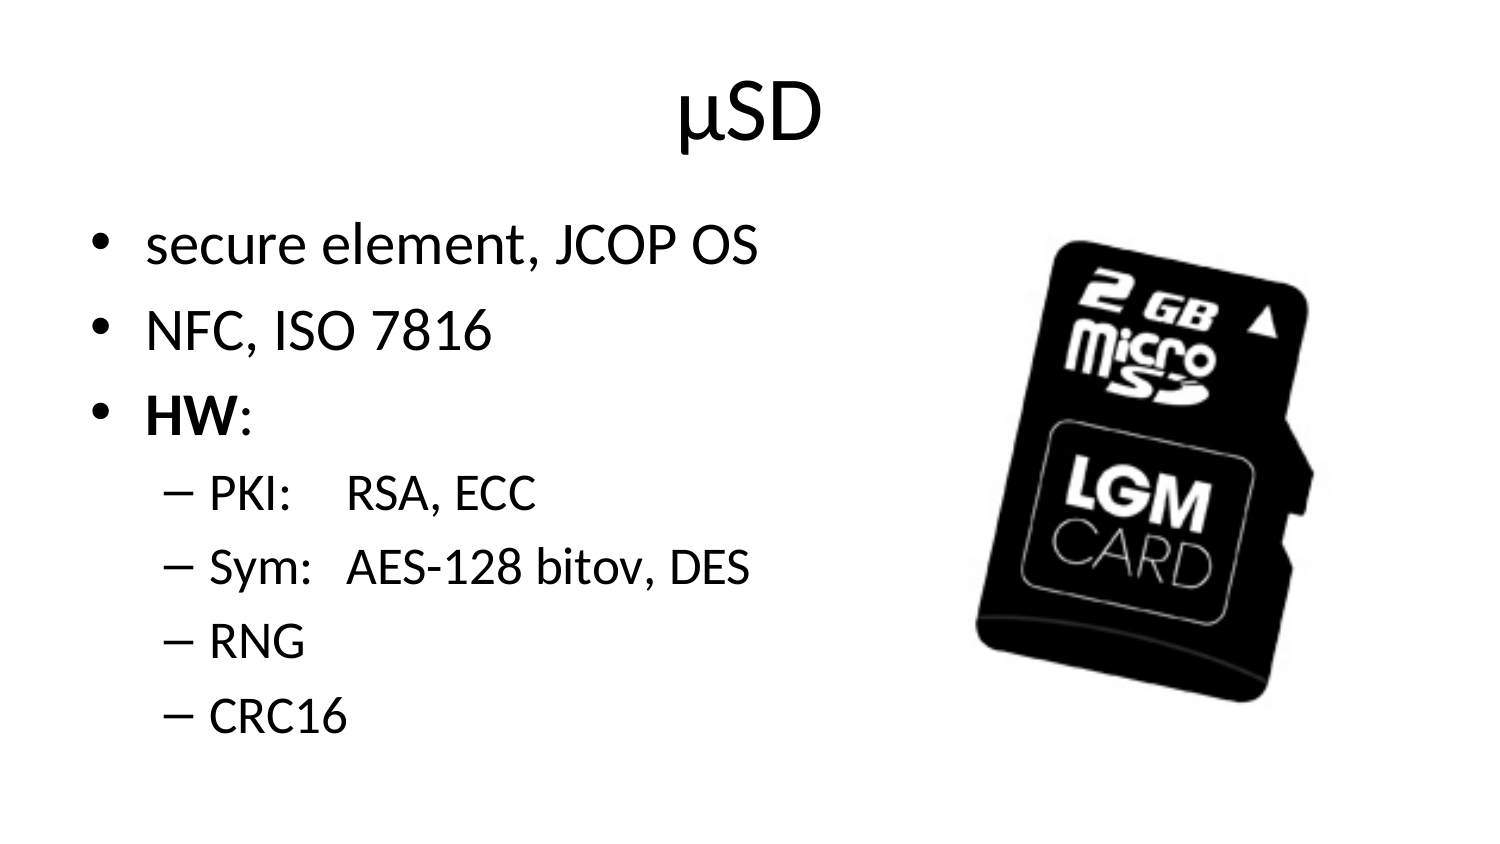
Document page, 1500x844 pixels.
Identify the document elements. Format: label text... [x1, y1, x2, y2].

picture [912, 234, 1388, 710]
title μSD [75, 33, 1425, 175]
list secure element, JCOP OS NFC, ISO 7816 HW: PKI: RSA, ECC Sym: AES-128 bitov, DES RNG CRC16 [75, 196, 1425, 754]
